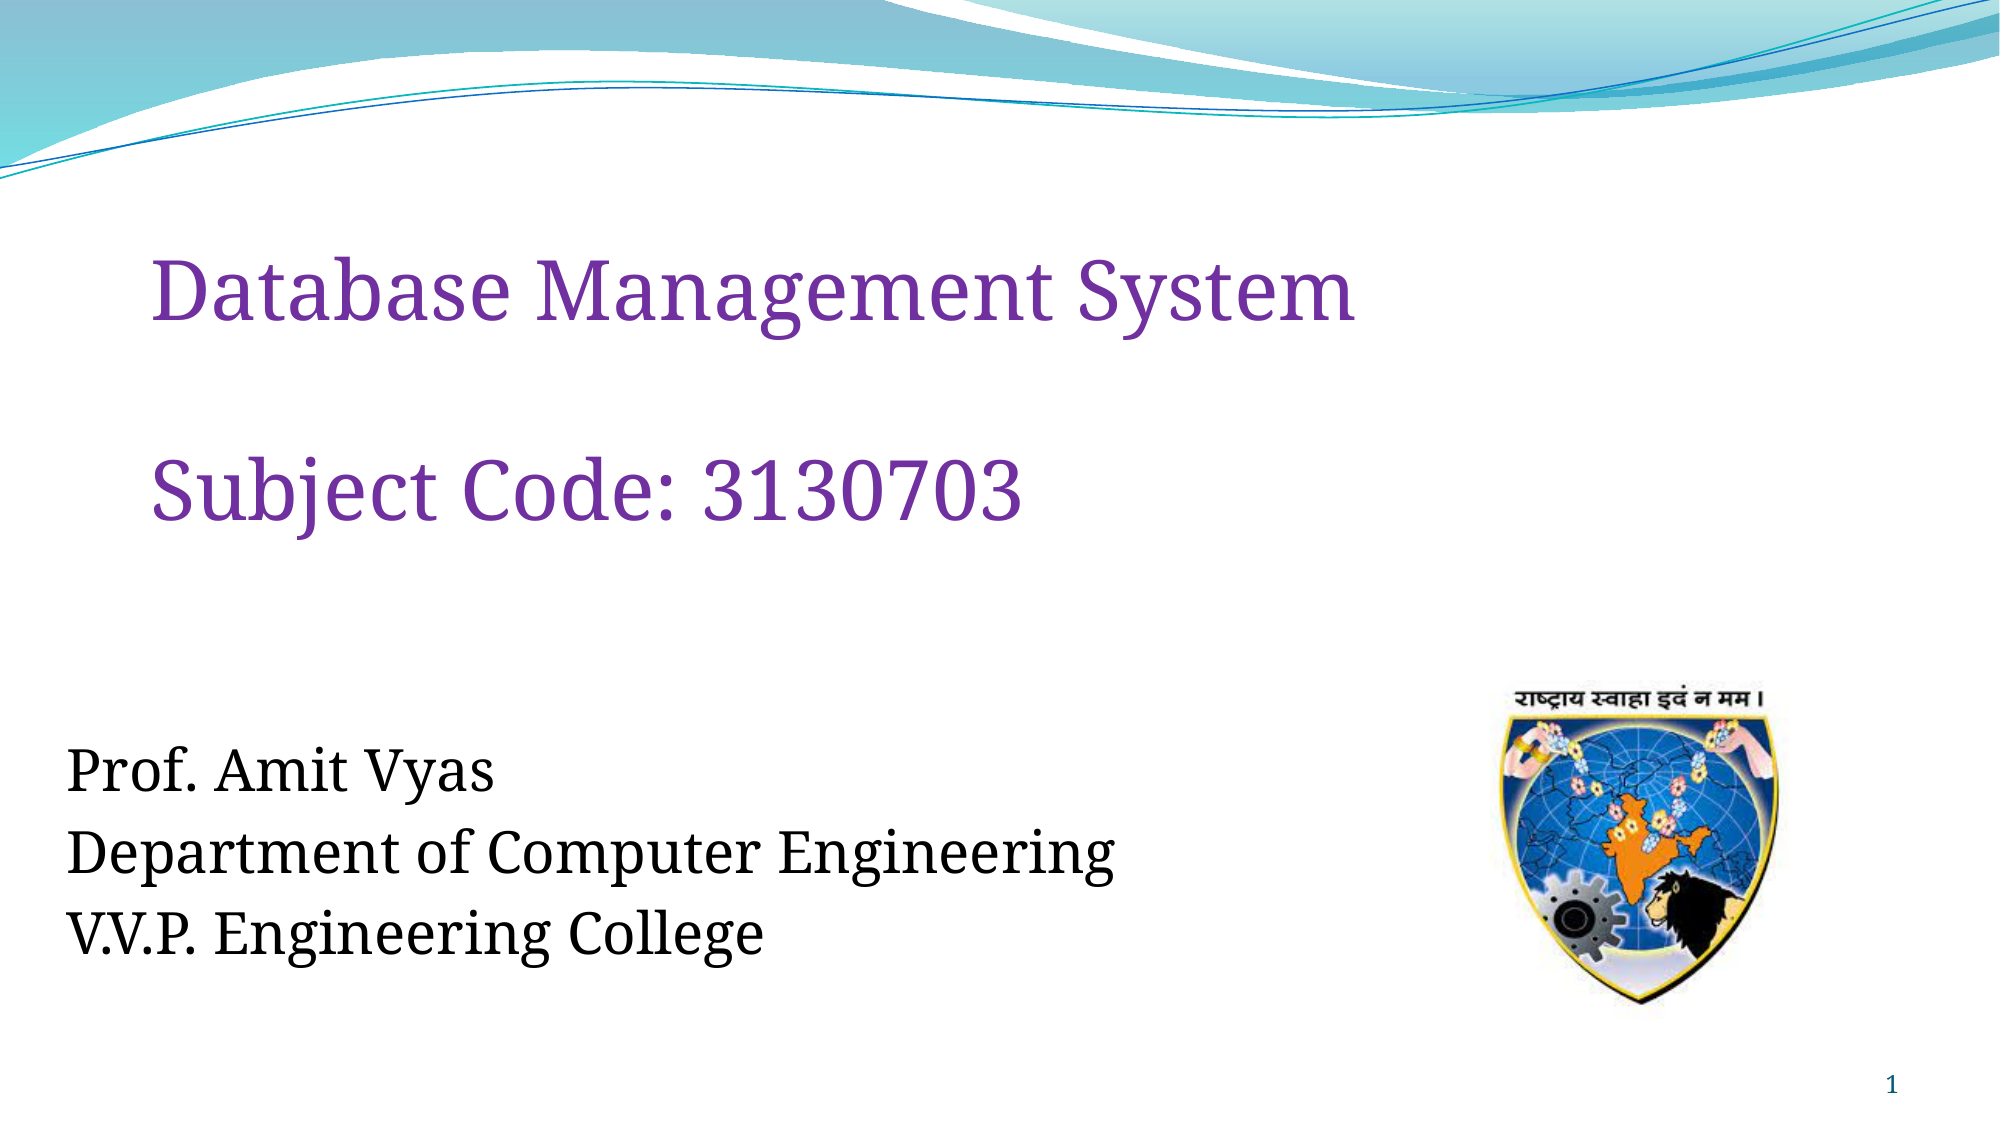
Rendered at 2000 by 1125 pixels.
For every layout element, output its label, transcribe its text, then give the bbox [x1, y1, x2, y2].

slide_number 1 [1732, 1042, 1900, 1103]
table_cell T1 [1459, 670, 1819, 1031]
picture [1465, 667, 1813, 1019]
subtitle Prof. Amit Vyas Department of Computer Engineering V.V.P. Engineering College [66, 562, 1900, 1042]
title Database Management System Subject Code: 3130703 [149, 200, 1850, 538]
